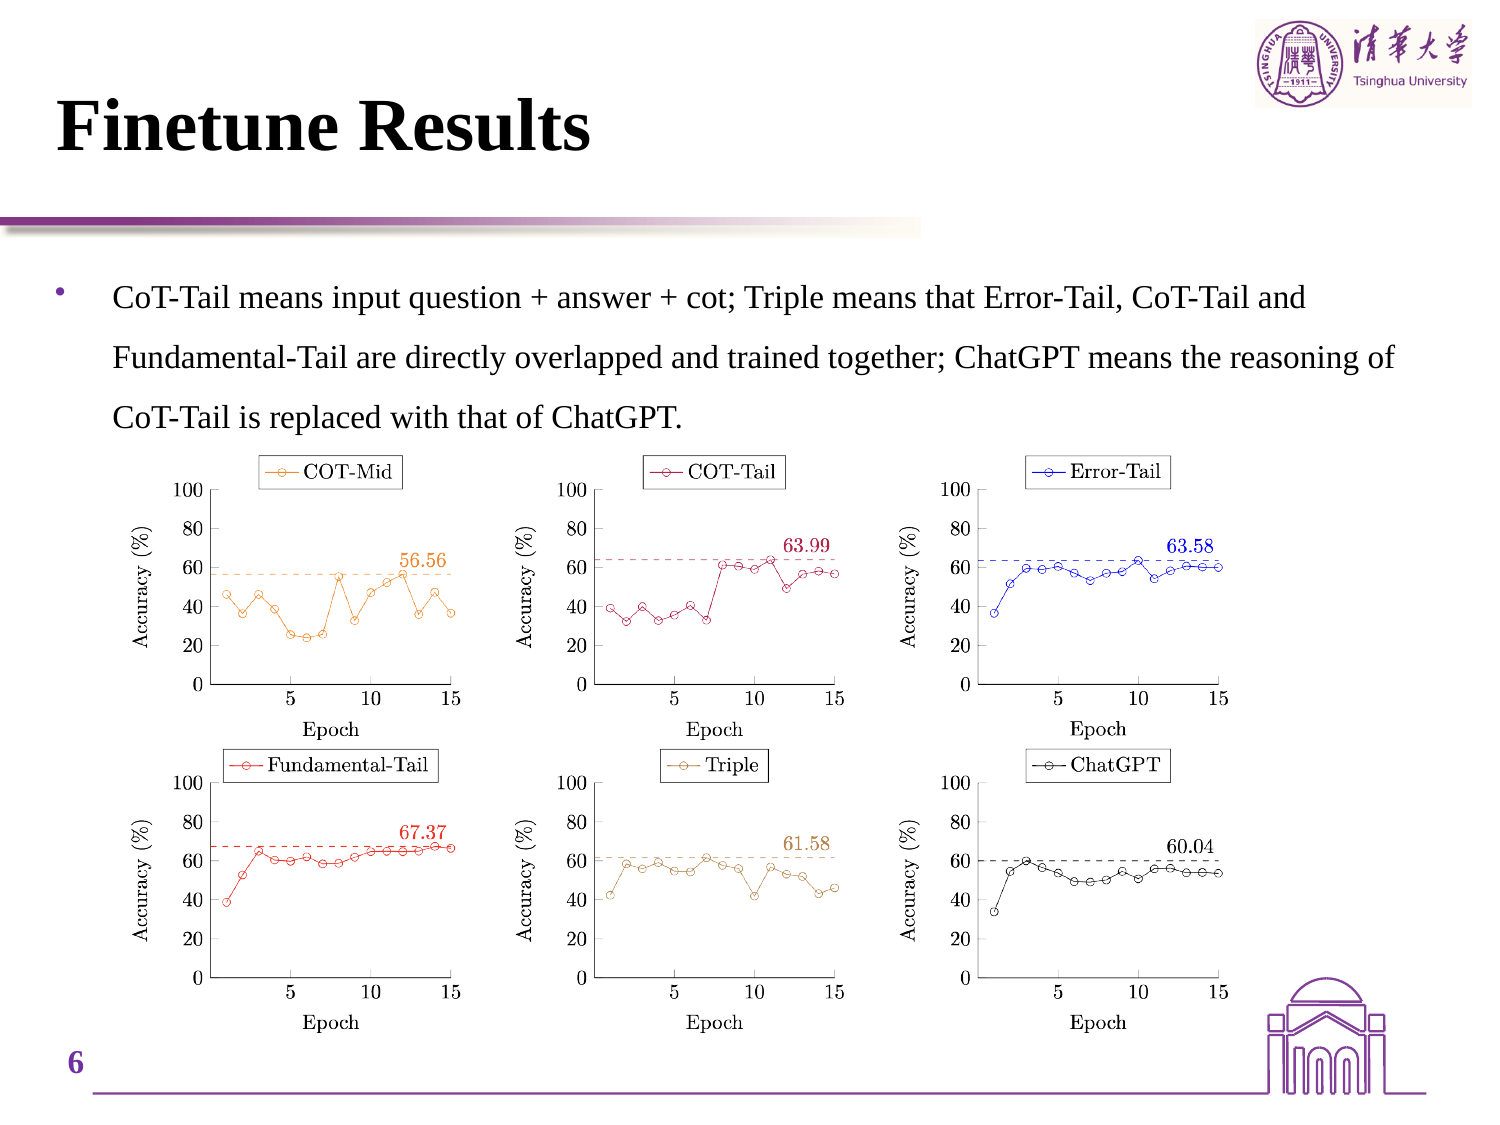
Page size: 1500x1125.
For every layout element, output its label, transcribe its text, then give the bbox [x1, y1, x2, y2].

picture [0, 217, 921, 238]
text_box CoT-Tail means input question + answer + cot; Triple means that Error-Tail, CoT-Tail and Fundamental-Tail are directly overlapped and trained together; ChatGPT means the reasoning of CoT-Tail is replaced with that of ChatGPT. [41, 247, 1434, 961]
picture [109, 444, 1249, 1050]
picture [1255, 19, 1472, 108]
title Finetune Results [41, 45, 1317, 197]
